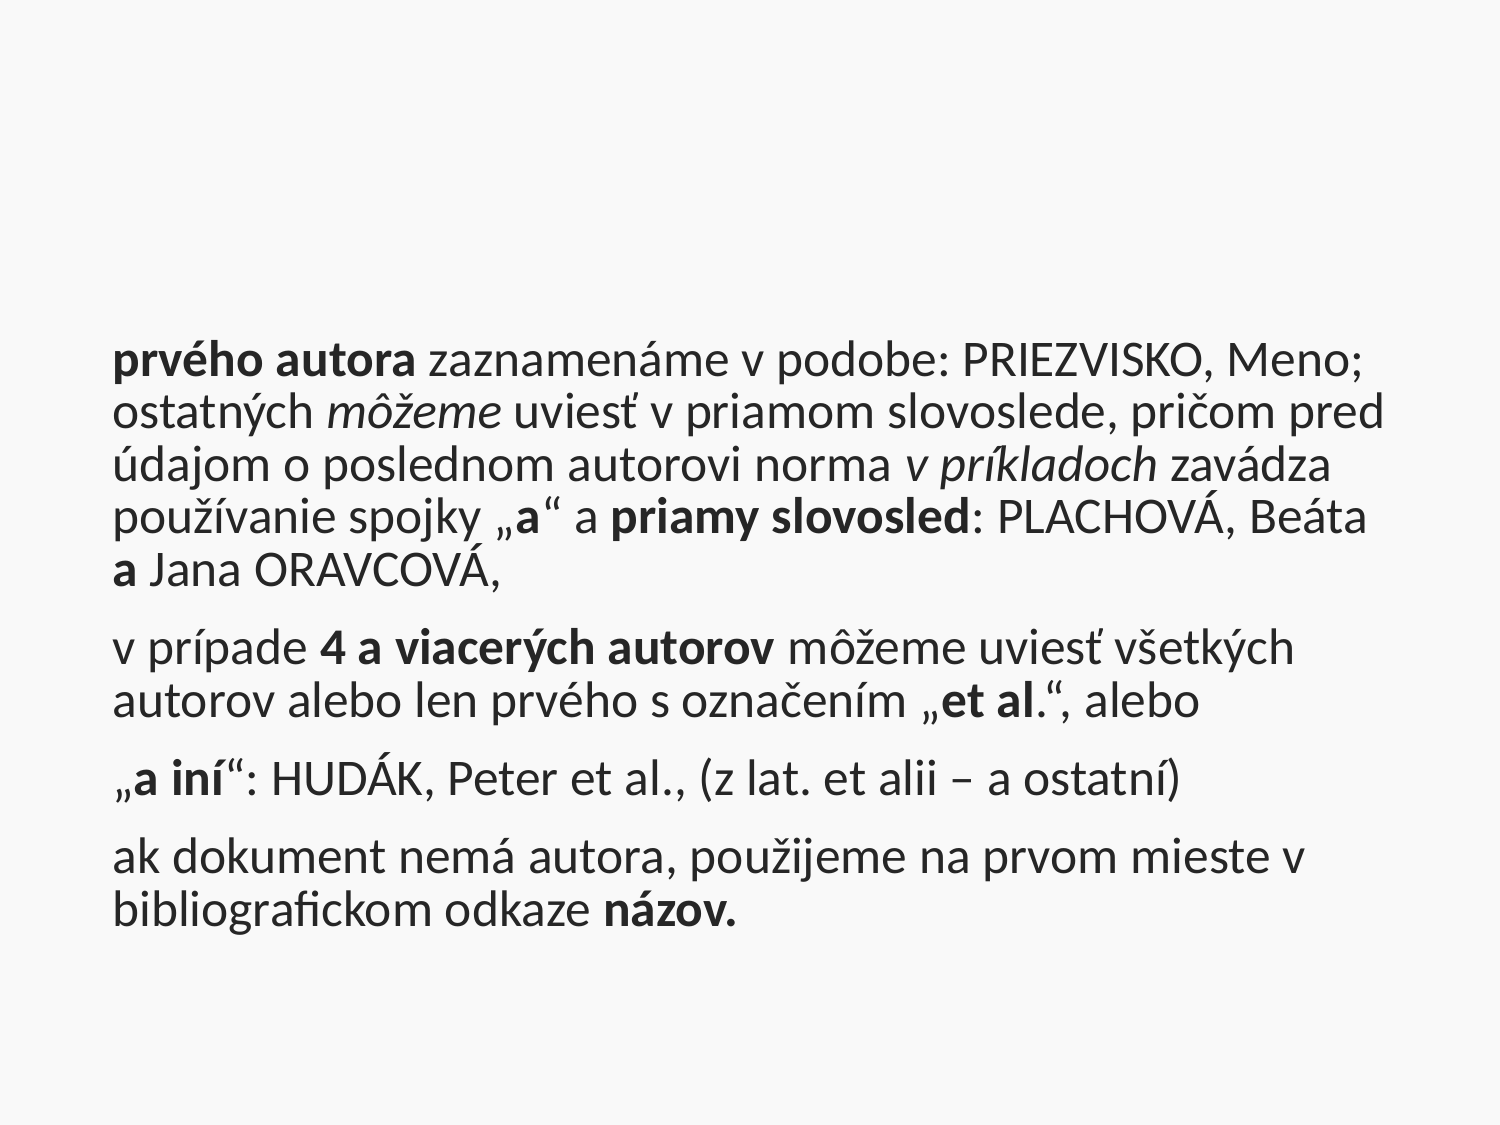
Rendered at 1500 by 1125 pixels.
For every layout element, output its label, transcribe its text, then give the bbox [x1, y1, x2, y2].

list prvého autora zaznamenáme v podobe: PRIEZVISKO, Meno; ostatných môžeme uviesť v priamom slovoslede, pričom pred údajom o poslednom autorovi norma v príkladoch zavádza používanie spojky „a“ a priamy slovosled: PLACHOVÁ, Beáta a Jana ORAVCOVÁ, v prípade 4 a viacerých autorov môžeme uviesť všetkých autorov alebo len prvého s označením „et al.“, alebo „a iní“: HUDÁK, Peter et al., (z lat. et alii – a ostatní) ak dokument nemá autora, použijeme na prvom mieste v bibliografickom odkaze názov. [83, 326, 1407, 945]
